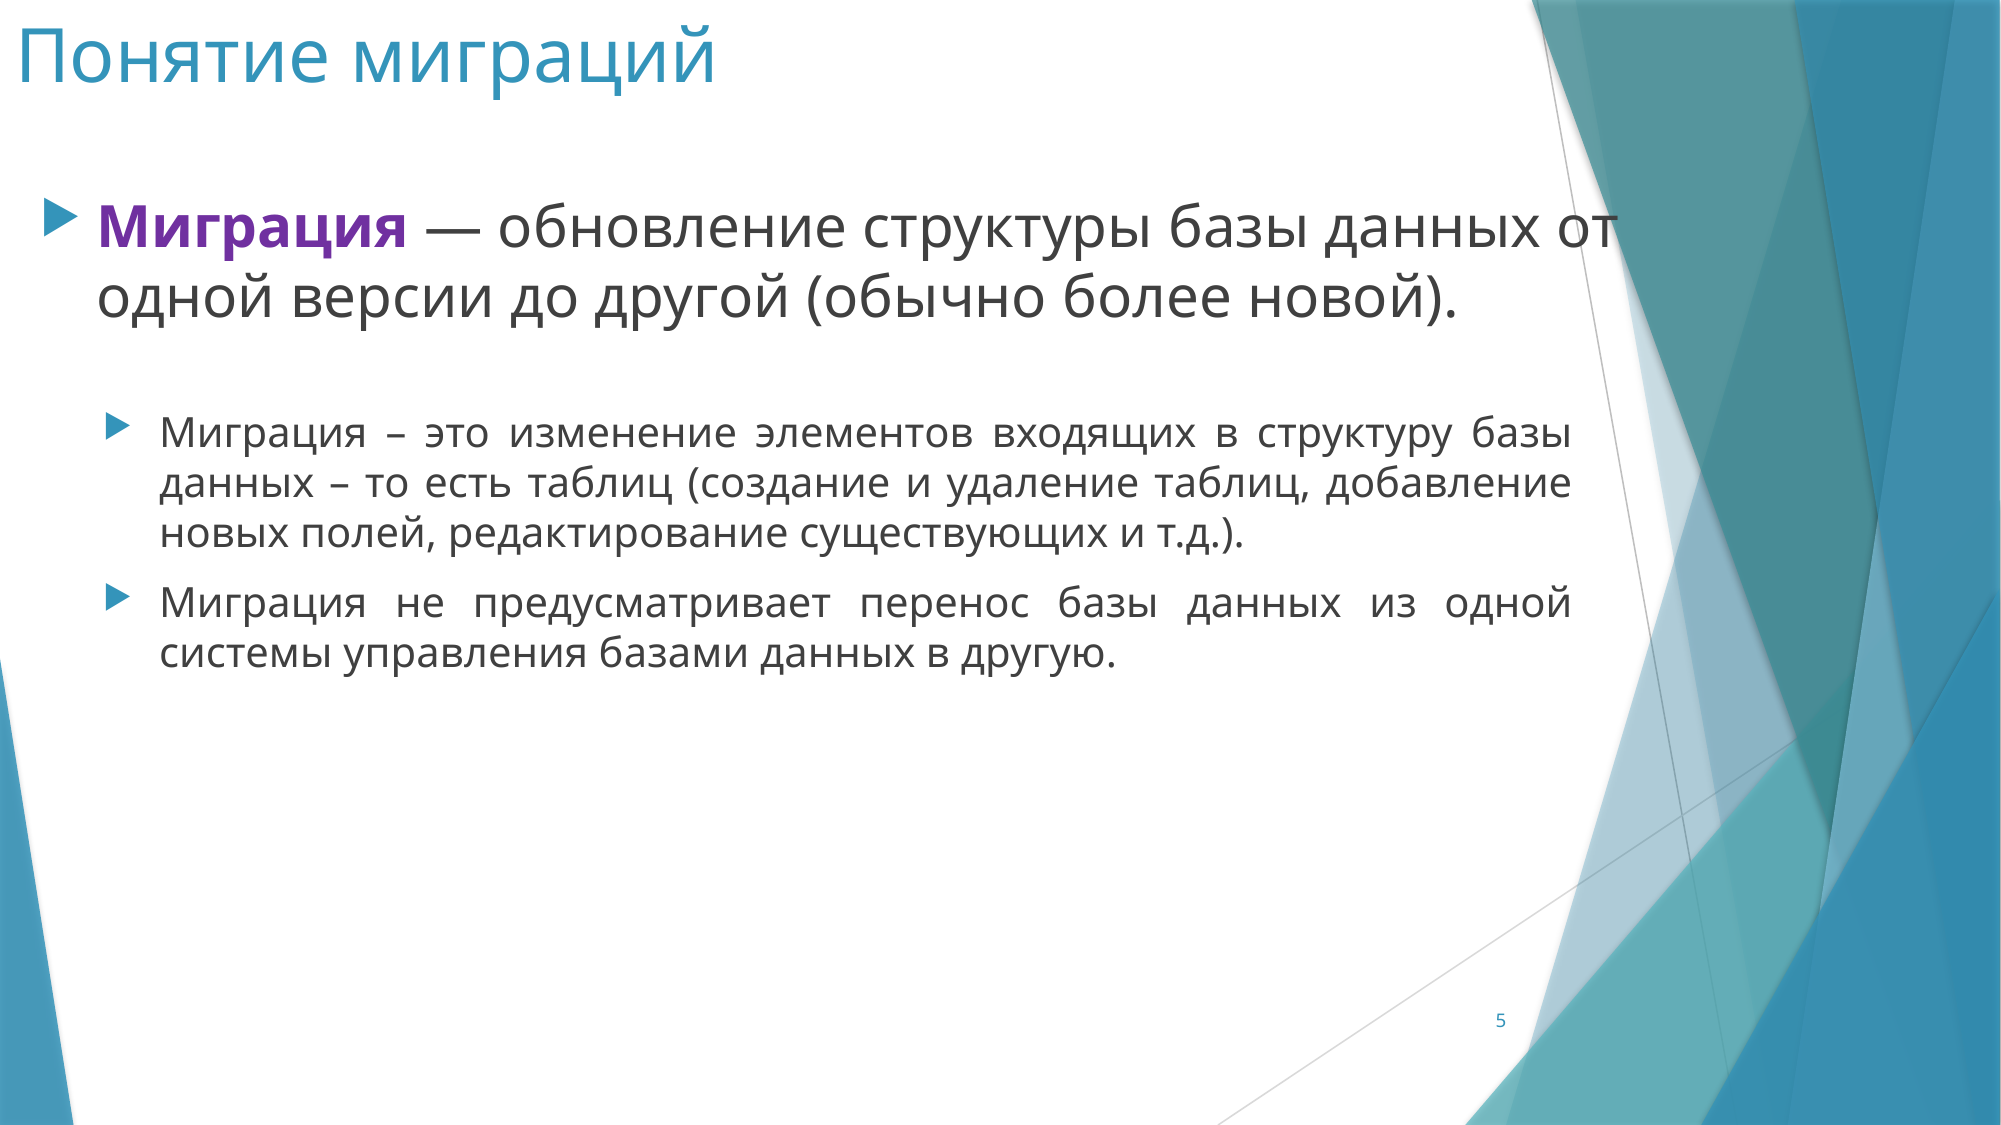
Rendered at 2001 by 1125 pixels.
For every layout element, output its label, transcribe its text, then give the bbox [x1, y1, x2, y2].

title Понятие миграций [0, 0, 1411, 217]
slide_number 5 [1409, 991, 1522, 1051]
list Миграция – это изменение элементов входящих в структуру базы данных – то есть таблиц (создание и удаление таблиц, добавление новых полей, редактирование существующих и т.д.). Миграция не предусматривает перенос базы данных из одной системы управления базами данных в другую. [87, 397, 1588, 598]
text_box Миграция — обновление структуры базы данных от одной версии до другой (обычно более новой). [24, 181, 1635, 381]
